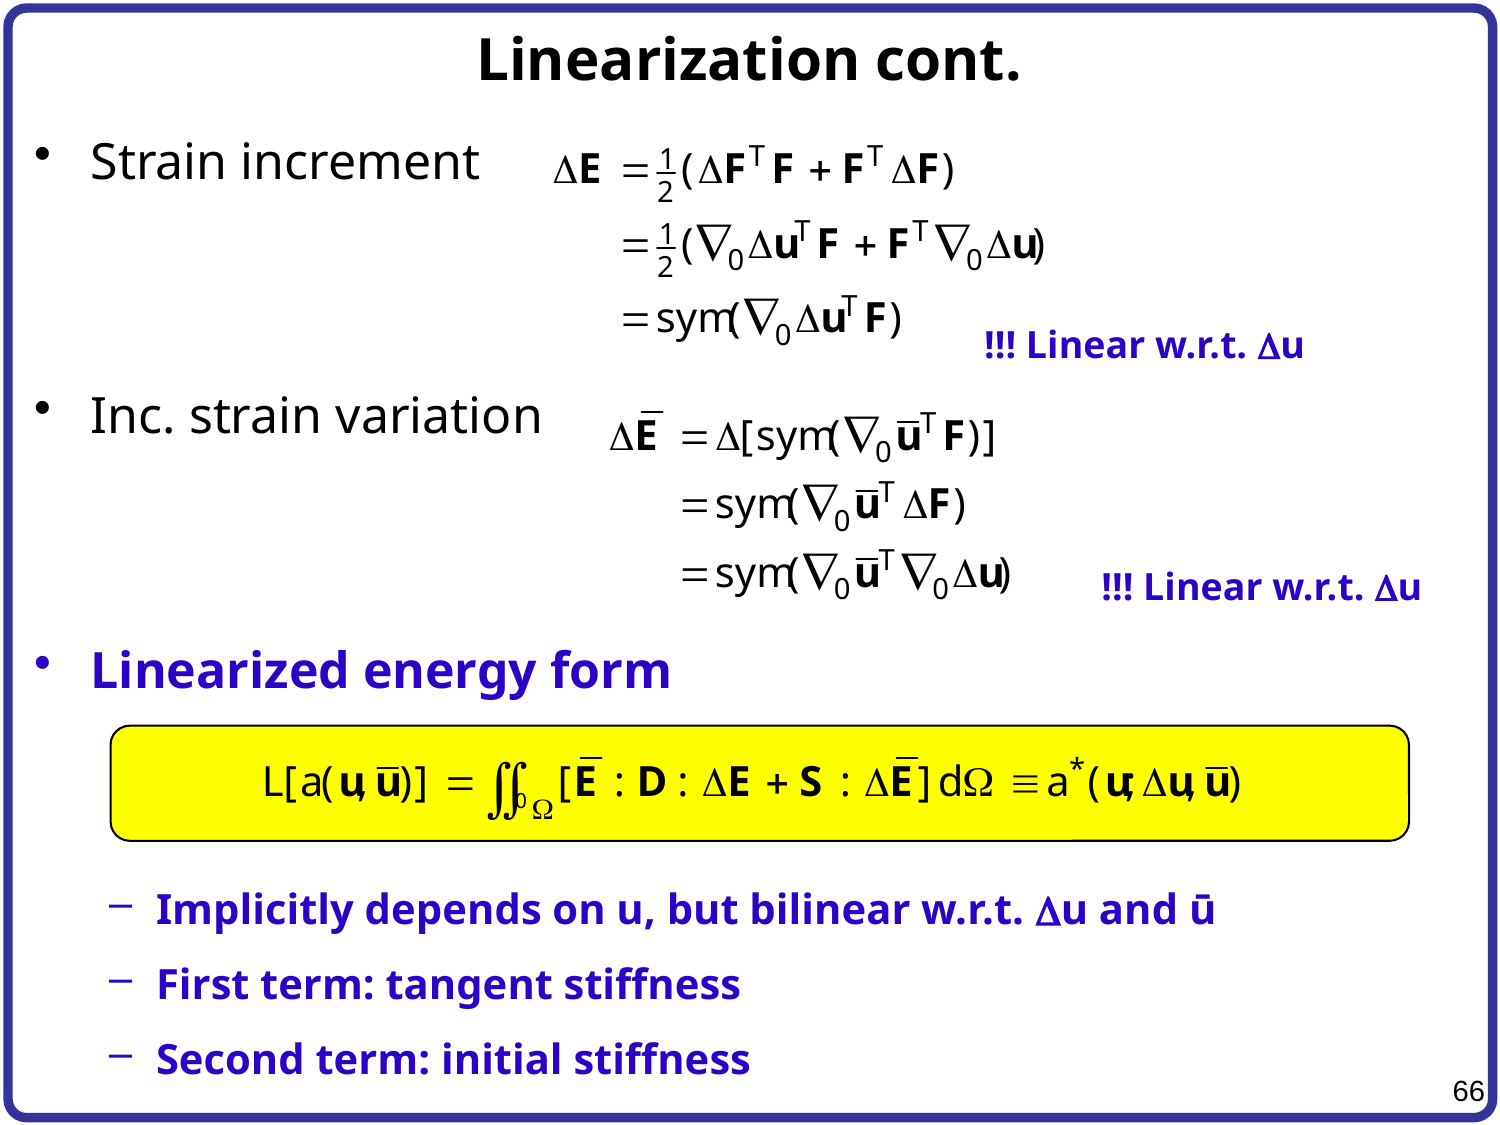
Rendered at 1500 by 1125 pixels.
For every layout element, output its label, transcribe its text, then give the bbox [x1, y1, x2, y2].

title Linearization cont. [6, 7, 1492, 106]
text_box !!! Linear w.r.t. Du [1086, 555, 1438, 615]
text_box !!! Linear w.r.t. Du [969, 313, 1321, 374]
list Strain increment Inc. strain variation Linearized energy form Implicitly depends on u, but bilinear w.r.t. Du and ū First term: tangent stiffness Second term: initial stiffness [18, 121, 1481, 1086]
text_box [259, 747, 1248, 826]
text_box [605, 401, 1019, 607]
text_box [548, 134, 1052, 353]
